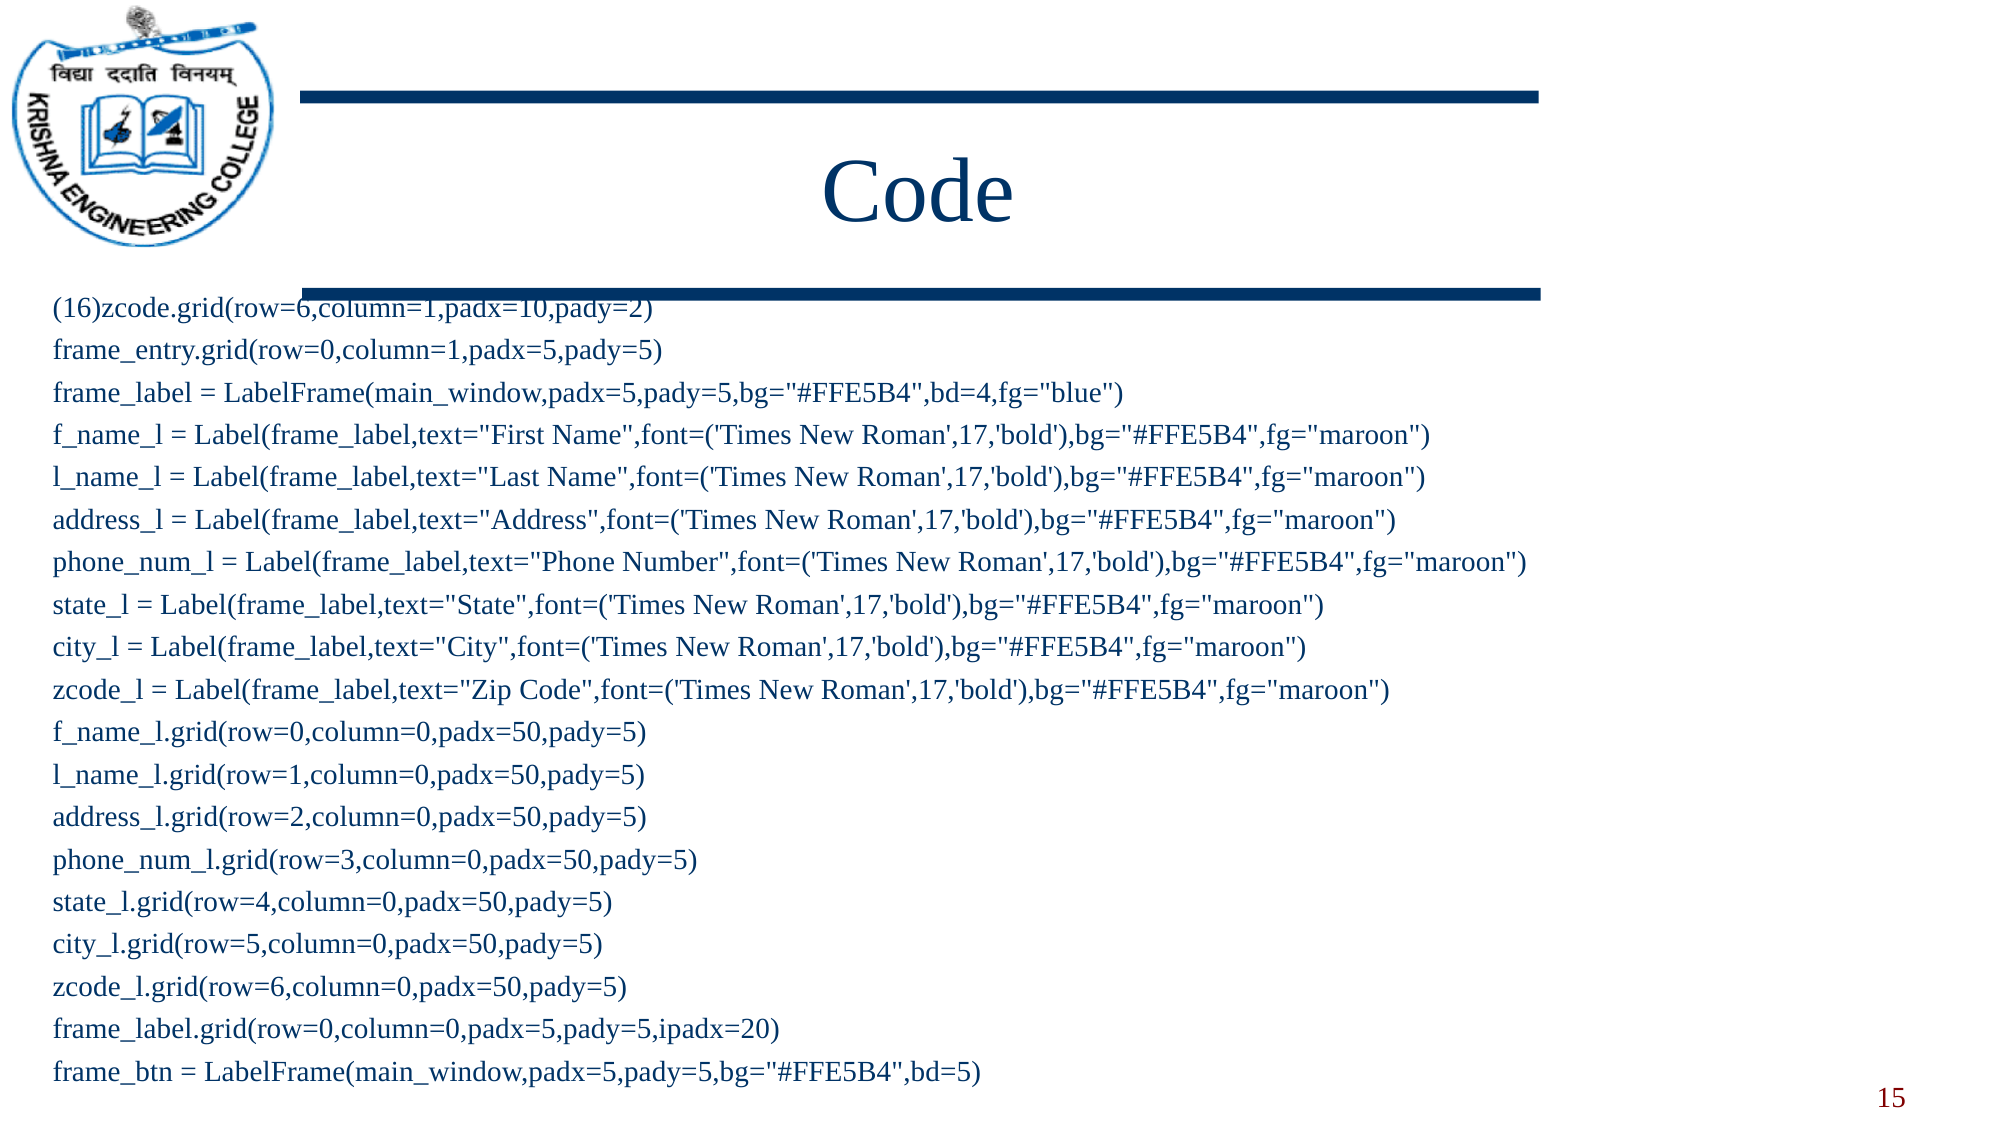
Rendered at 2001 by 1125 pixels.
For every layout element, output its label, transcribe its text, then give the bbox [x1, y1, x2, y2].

text_box (16)zcode.grid(row=6,column=1,padx=10,pady=2) frame_entry.grid(row=0,column=1,padx=5,pady=5) frame_label = LabelFrame(main_window,padx=5,pady=5,bg="#FFE5B4",bd=4,fg="blue") f_name_l = Label(frame_label,text="First Name",font=('Times New Roman',17,'bold'),bg="#FFE5B4",fg="maroon") l_name_l = Label(frame_label,text="Last Name",font=('Times New Roman',17,'bold'),bg="#FFE5B4",fg="maroon") address_l = Label(frame_label,text="Address",font=('Times New Roman',17,'bold'),bg="#FFE5B4",fg="maroon") phone_num_l = Label(frame_label,text="Phone Number",font=('Times New Roman',17,'bold'),bg="#FFE5B4",fg="maroon") state_l = Label(frame_label,text="State",font=('Times New Roman',17,'bold'),bg="#FFE5B4",fg="maroon") city_l = Label(frame_label,text="City",font=('Times New Roman',17,'bold'),bg="#FFE5B4",fg="maroon") zcode_l = Label(frame_label,text="Zip Code",font=('Times New Roman',17,'bold'),bg="#FFE5B4",fg="maroon") f_name_l.grid(row=0,column=0,padx=50,pady=5) l_name_l.grid(row=1,column=0,padx=50,pady=5) address_l.grid(row=2,column=0,padx=50,pady=5) phone_num_l.grid(row=3,column=0,padx=50,pady=5) state_l.grid(row=4,column=0,padx=50,pady=5) city_l.grid(row=5,column=0,padx=50,pady=5) zcode_l.grid(row=6,column=0,padx=50,pady=5) frame_label.grid(row=0,column=0,padx=5,pady=5,ipadx=20) frame_btn = LabelFrame(main_window,padx=5,pady=5,bg="#FFE5B4",bd=5) [18, 280, 1976, 1121]
picture [11, 5, 275, 248]
slide_number 15 [1441, 1046, 1922, 1122]
title Code [300, 99, 1538, 280]
